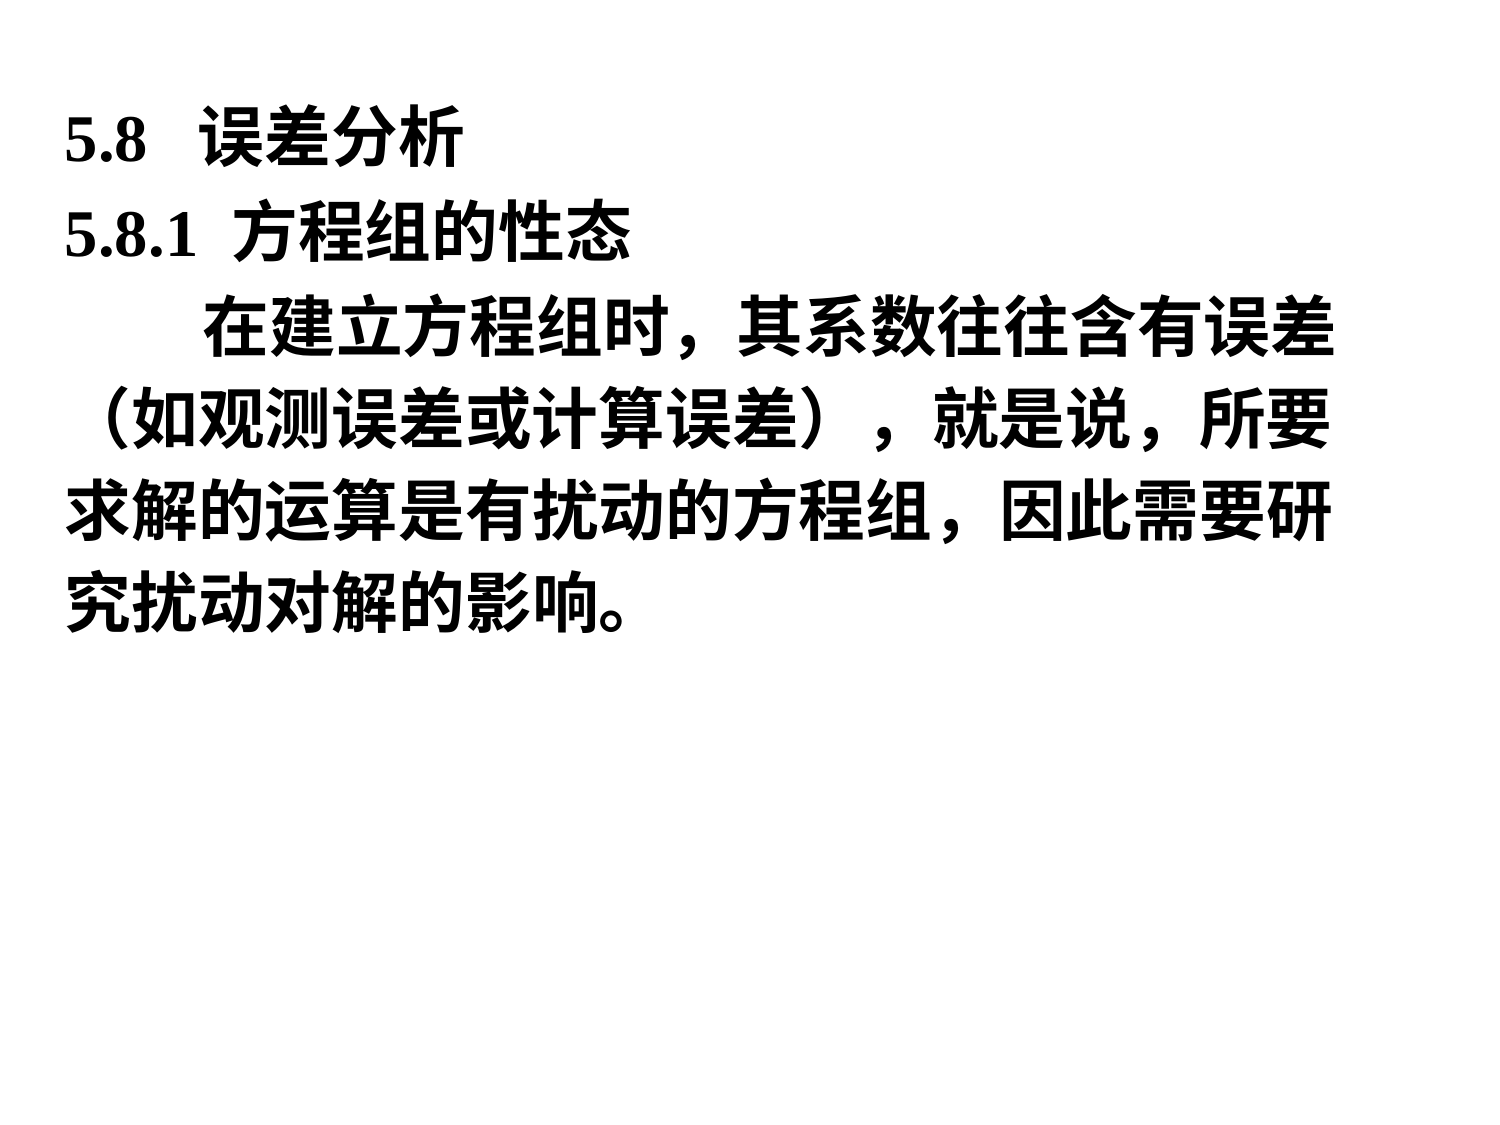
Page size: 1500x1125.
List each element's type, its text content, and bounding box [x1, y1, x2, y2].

text_box 5.8 误差分析 5.8.1 方程组的性态 在建立方程组时，其系数往往含有误差（如观测误差或计算误差），就是说，所要求解的运算是有扰动的方程组，因此需要研究扰动对解的影响。 [49, 74, 1388, 648]
